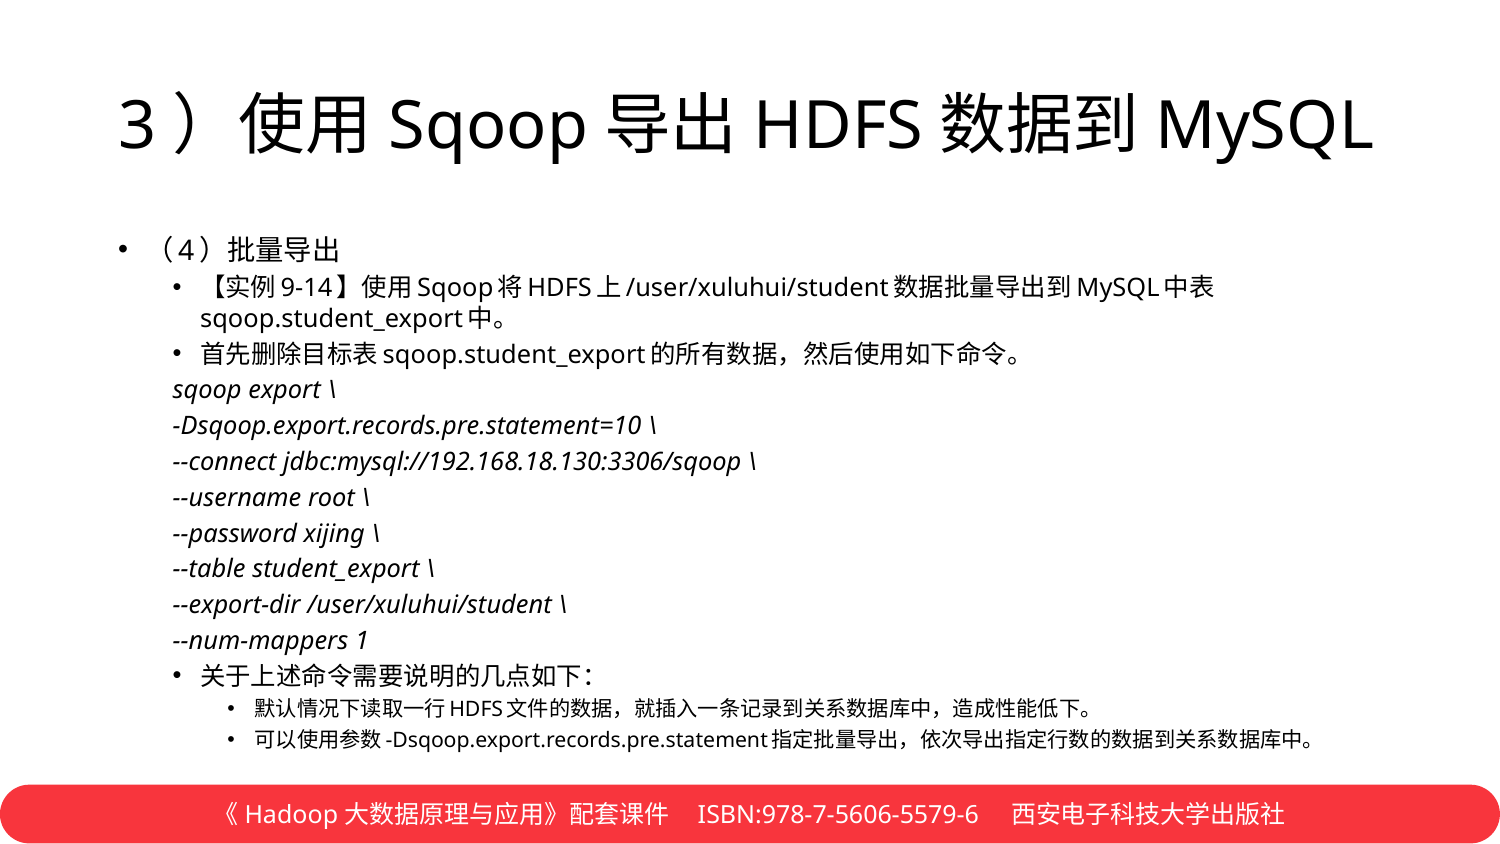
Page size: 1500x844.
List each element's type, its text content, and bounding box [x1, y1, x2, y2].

title 3）使用Sqoop导出HDFS数据到MySQL [103, 44, 1397, 208]
list （4）批量导出 【实例9-14】使用Sqoop将HDFS上/user/xuluhui/student数据批量导出到MySQL中表sqoop.student_export中。 首先删除目标表sqoop.student_export的所有数据，然后使用如下命令。 sqoop export \ -Dsqoop.export.records.pre.statement=10 \ --connect jdbc:mysql://192.168.18.130:3306/sqoop \ --username root \ --password xijing \ --table student_export \ --export-dir /user/xuluhui/student \ --num-mappers 1 关于上述命令需要说明的几点如下： 默认情况下读取一行HDFS文件的数据，就插入一条记录到关系数据库中，造成性能低下。 可以使用参数-Dsqoop.export.records.pre.statement指定批量导出，依次导出指定行数的数据到关系数据库中。 [103, 224, 1397, 760]
